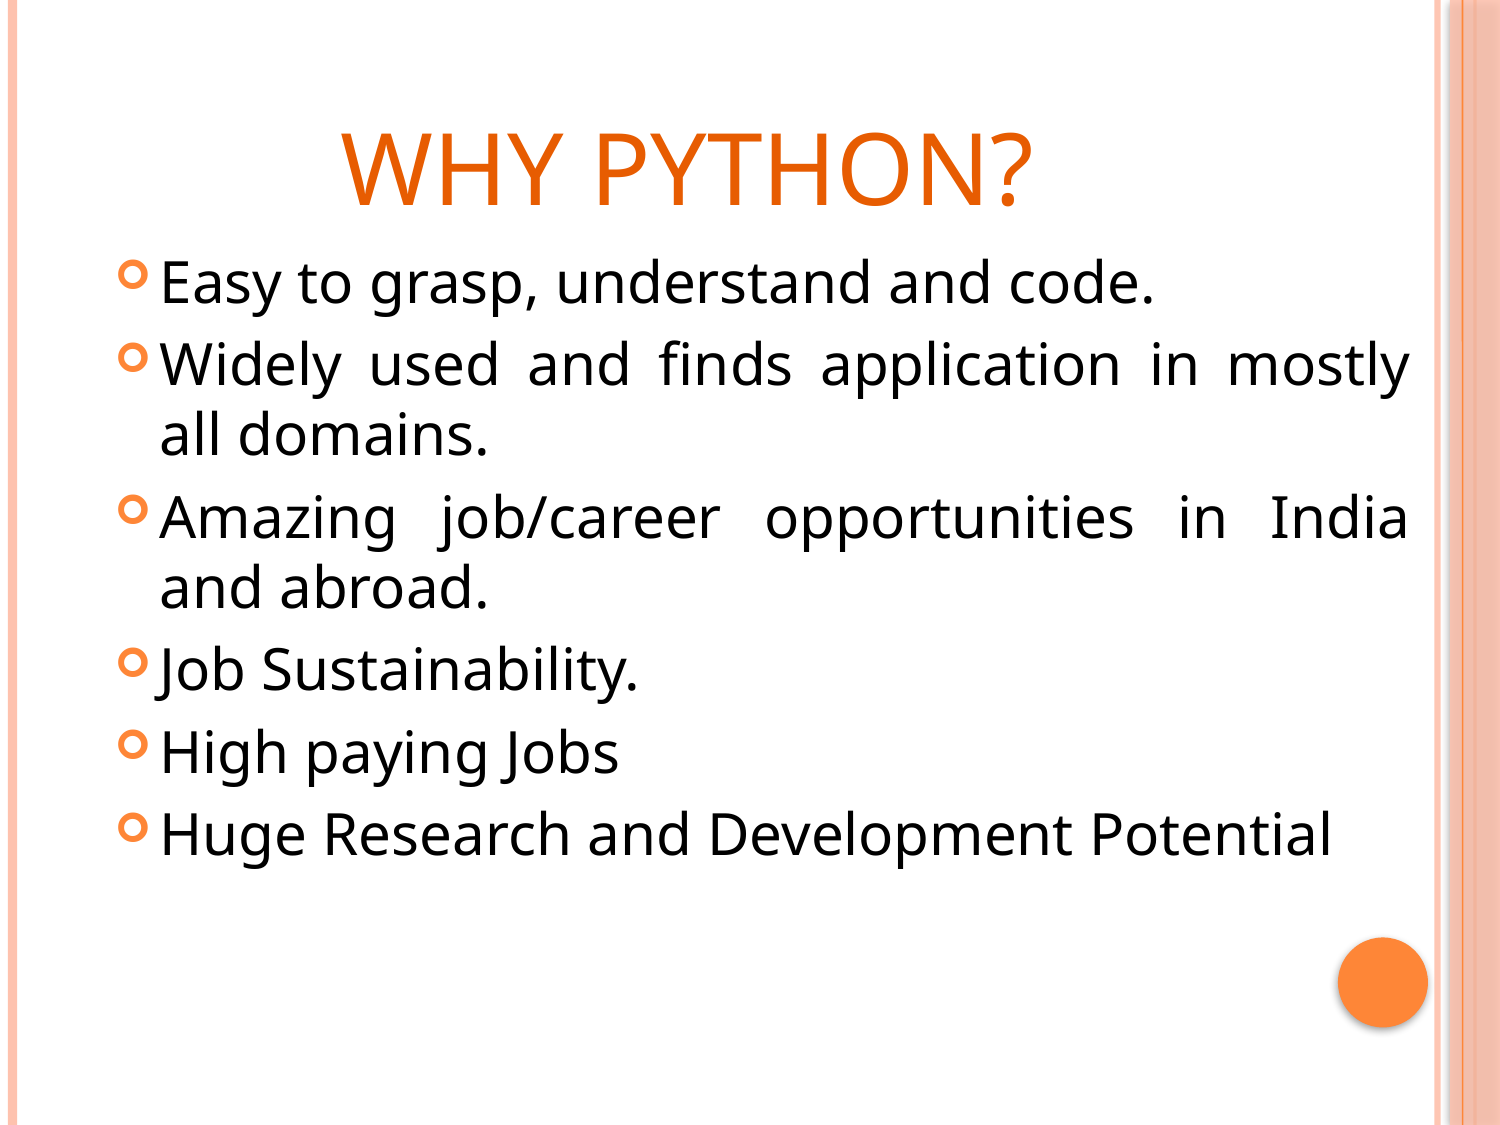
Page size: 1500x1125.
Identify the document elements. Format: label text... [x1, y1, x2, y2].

title Why Python? [75, 45, 1300, 233]
list Easy to grasp, understand and code. Widely used and finds application in mostly all domains. Amazing job/career opportunities in India and abroad. Job Sustainability. High paying Jobs Huge Research and Development Potential [99, 237, 1425, 988]
